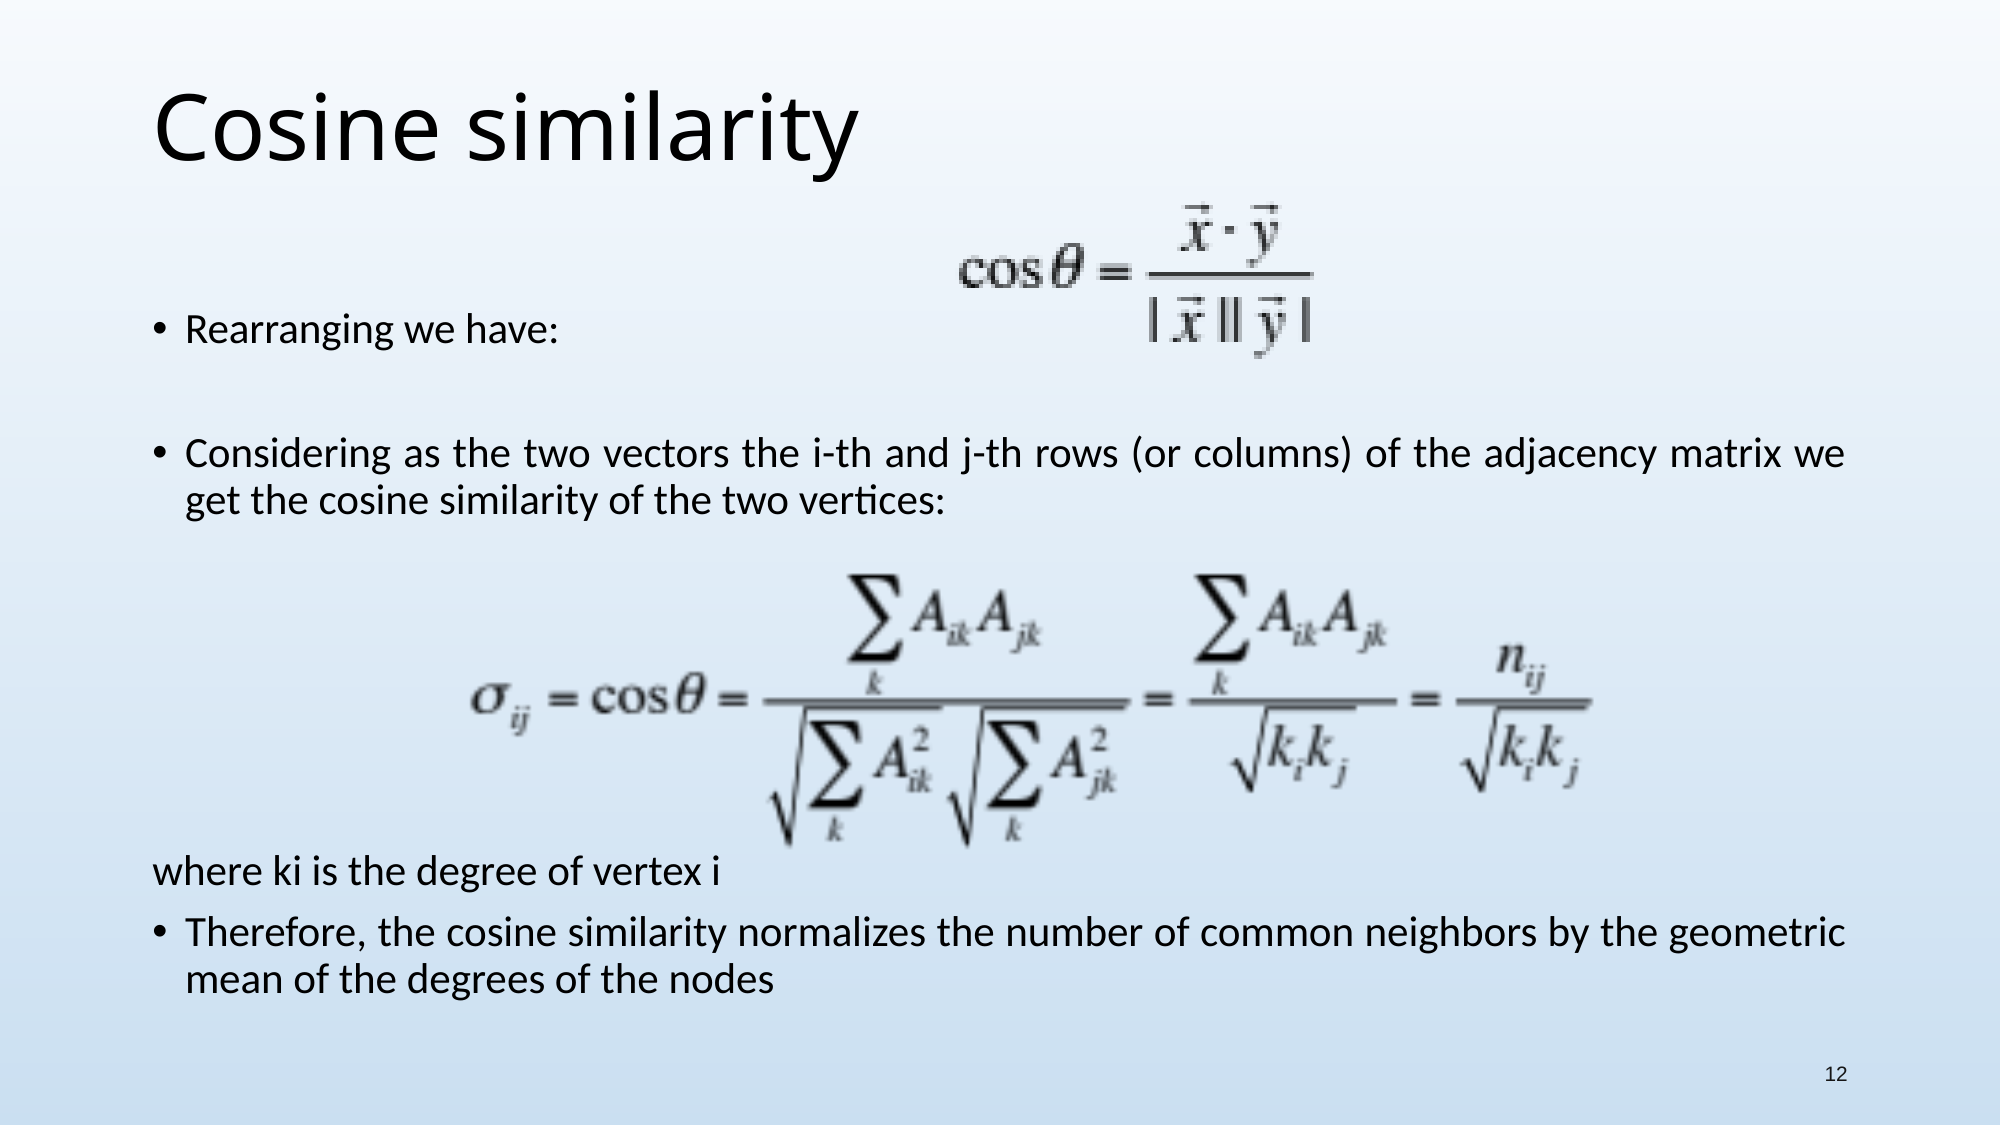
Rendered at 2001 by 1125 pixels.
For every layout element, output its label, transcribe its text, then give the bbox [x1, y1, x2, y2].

title Cosine similarity [137, 22, 1863, 240]
list Rearranging we have: Considering as the two vectors the i-th and j-th rows (or columns) of the adjacency matrix we get the cosine similarity of the two vertices: where ki is the degree of vertex i Therefore, the cosine similarity normalizes the number of common neighbors by the geometric mean of the degrees of the nodes [137, 299, 1863, 1014]
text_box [951, 185, 1319, 364]
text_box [465, 561, 1598, 854]
slide_number 12 [1412, 1042, 1863, 1103]
